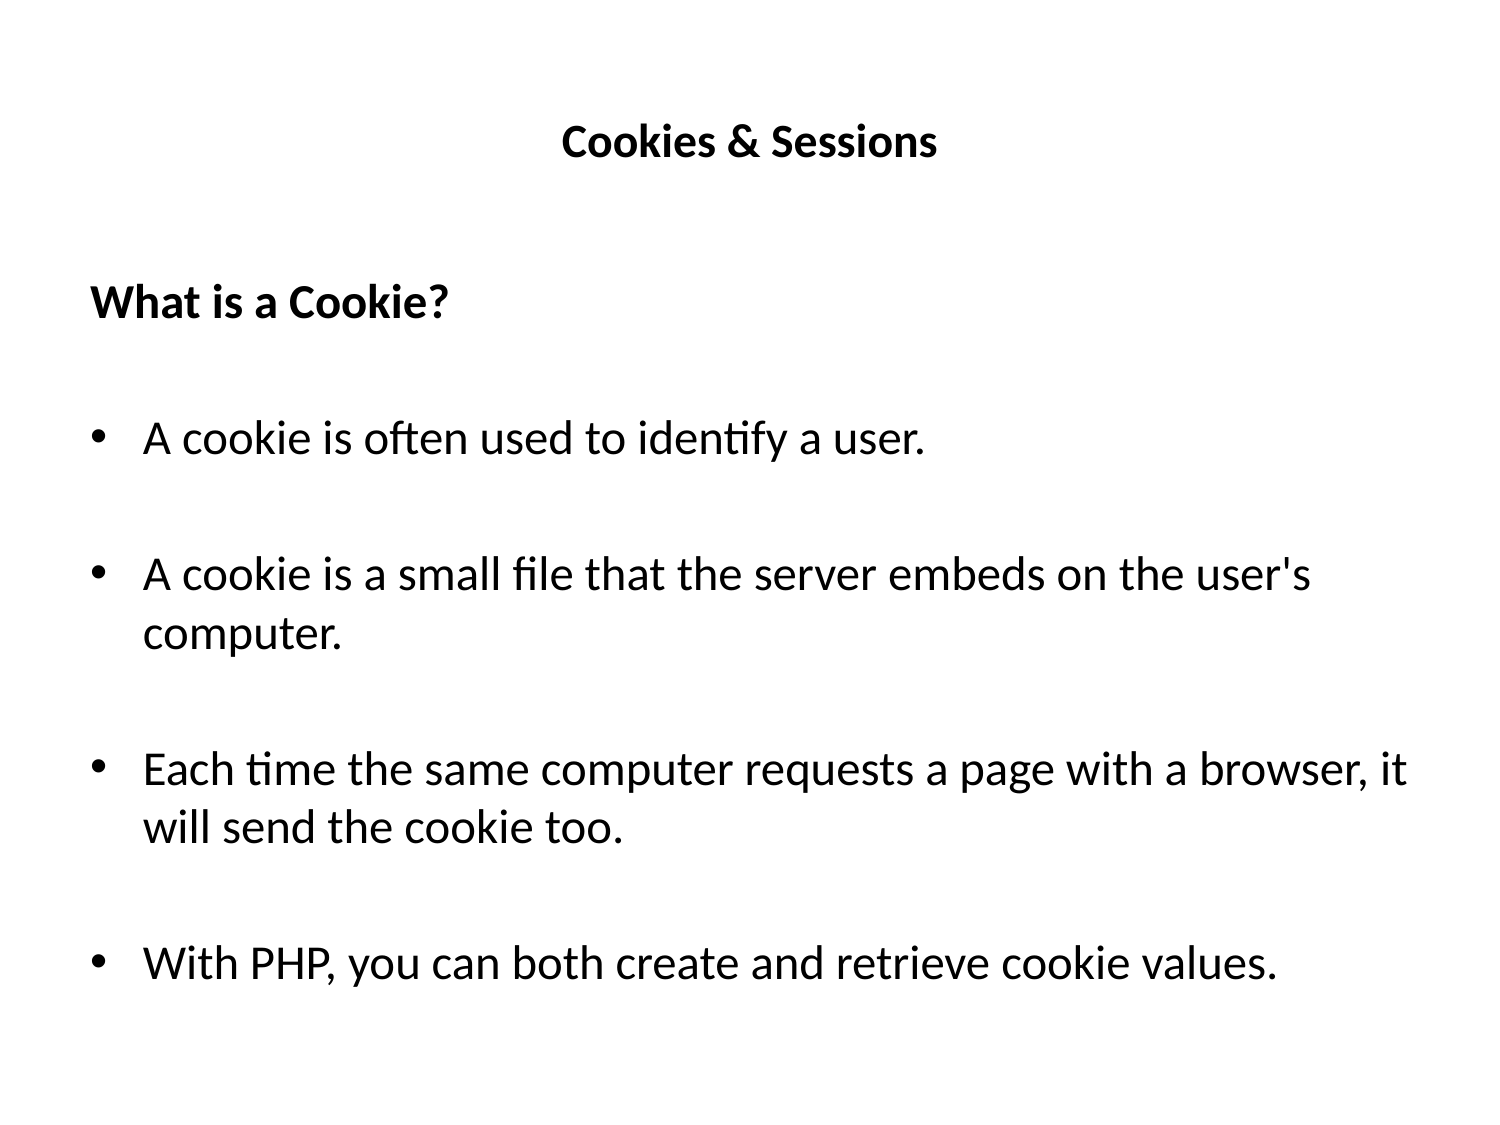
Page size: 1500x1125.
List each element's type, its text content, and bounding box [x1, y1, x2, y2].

title Cookies & Sessions [75, 45, 1425, 233]
list What is a Cookie? A cookie is often used to identify a user. A cookie is a small file that the server embeds on the user's computer. Each time the same computer requests a page with a browser, it will send the cookie too. With PHP, you can both create and retrieve cookie values. [75, 262, 1425, 1005]
